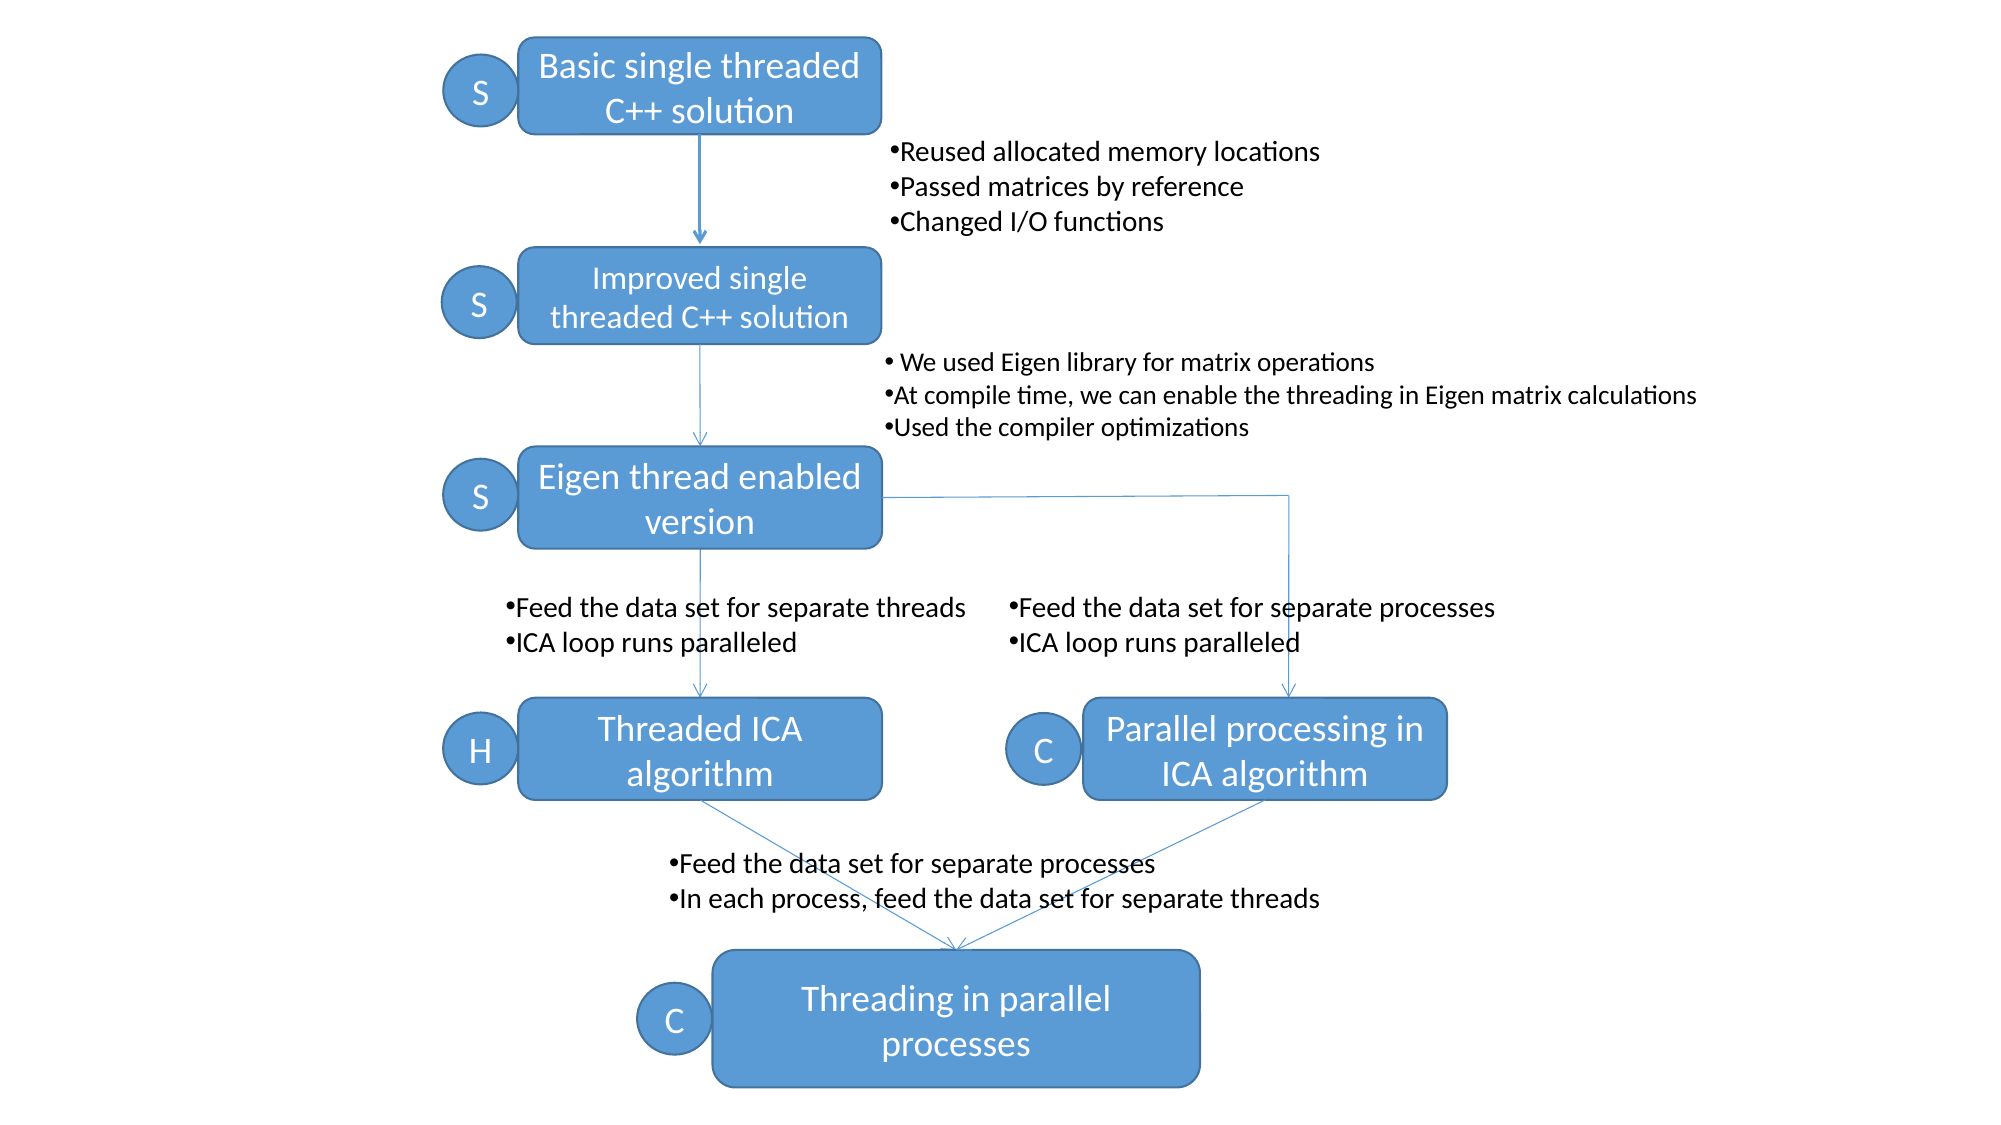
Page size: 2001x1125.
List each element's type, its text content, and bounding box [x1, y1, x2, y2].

text_box S [442, 53, 487, 128]
text_box H [442, 711, 487, 786]
text_box S [442, 457, 487, 532]
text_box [487, 37, 1900, 1088]
text_box S [440, 265, 487, 340]
